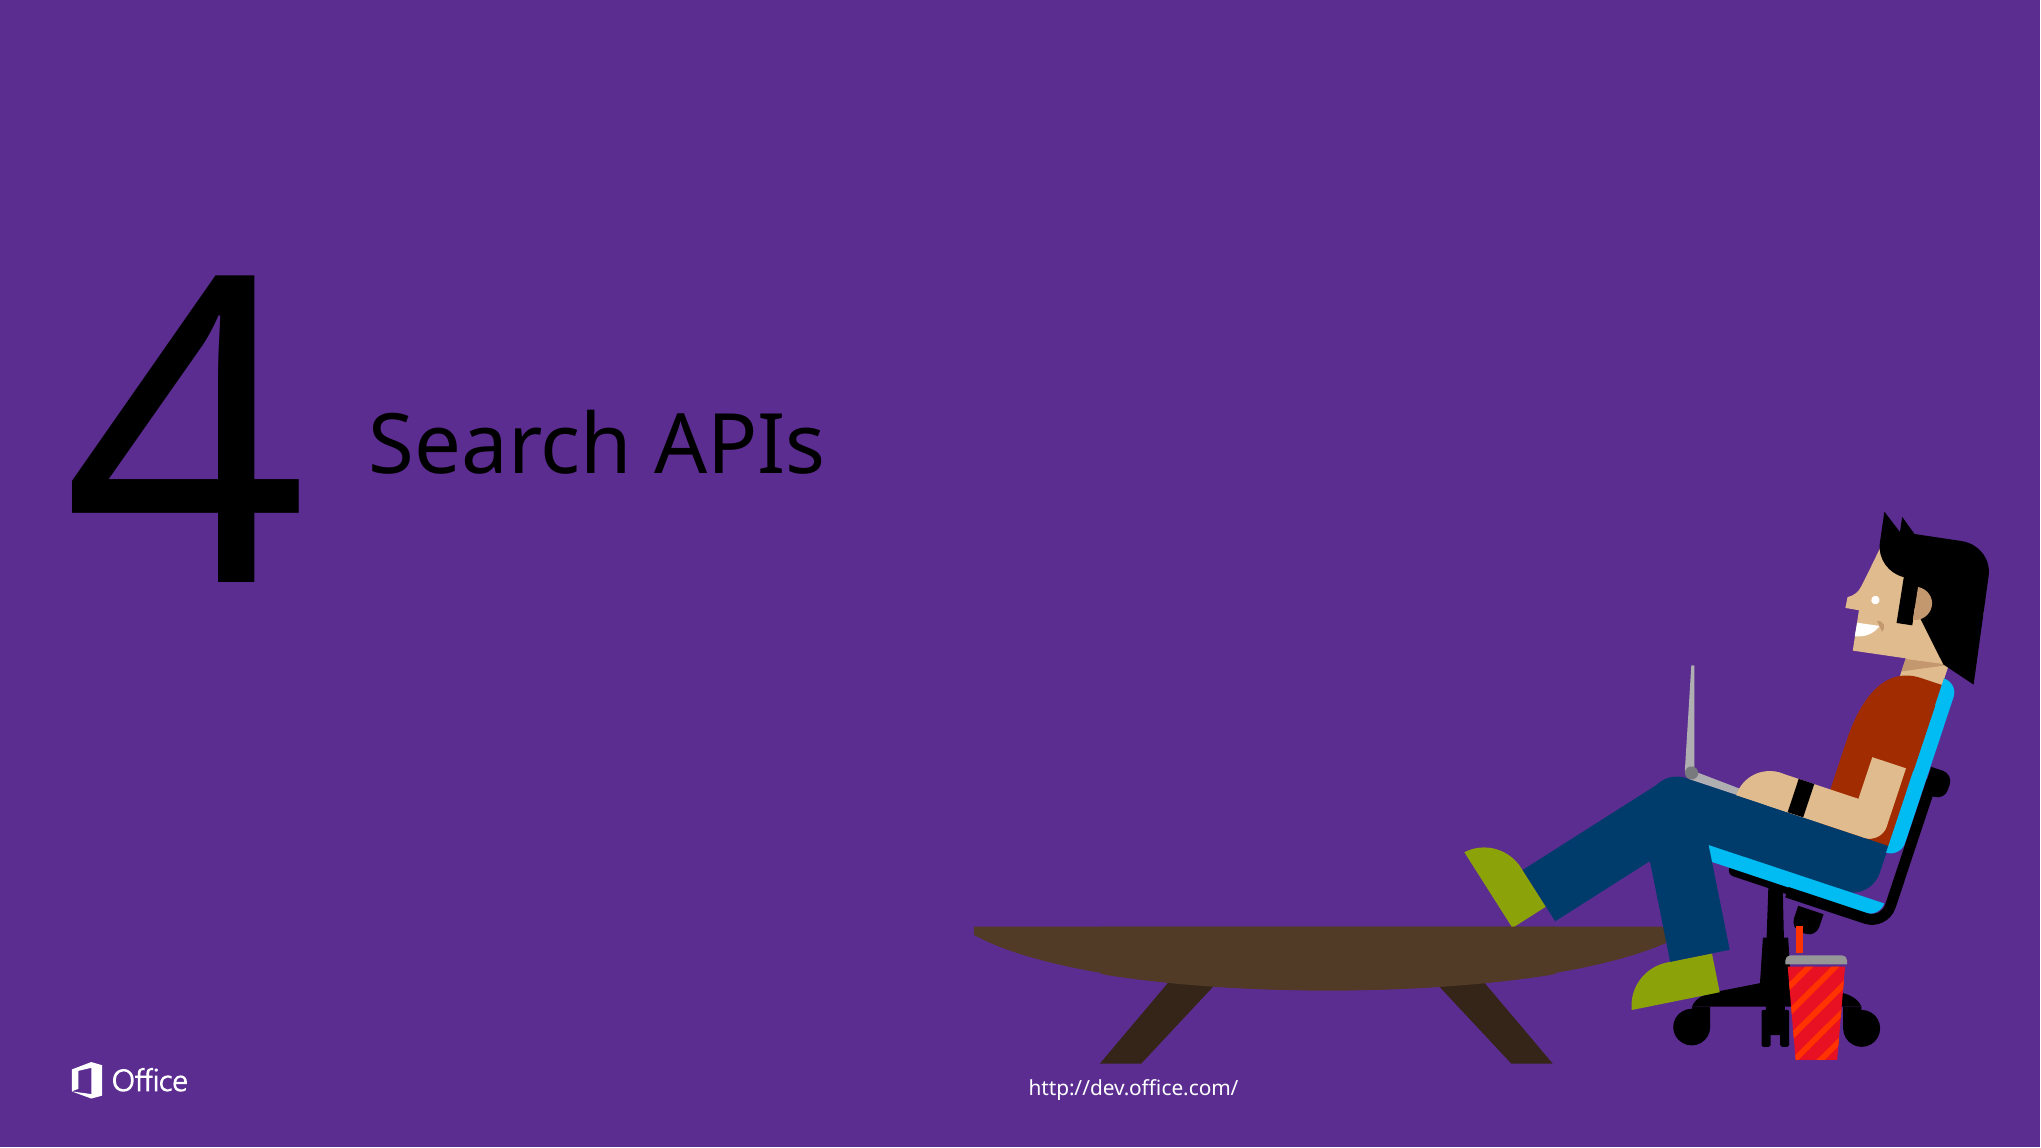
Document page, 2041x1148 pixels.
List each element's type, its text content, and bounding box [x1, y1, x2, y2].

list 4 [39, 198, 346, 695]
list Search APIs [346, 386, 1497, 508]
